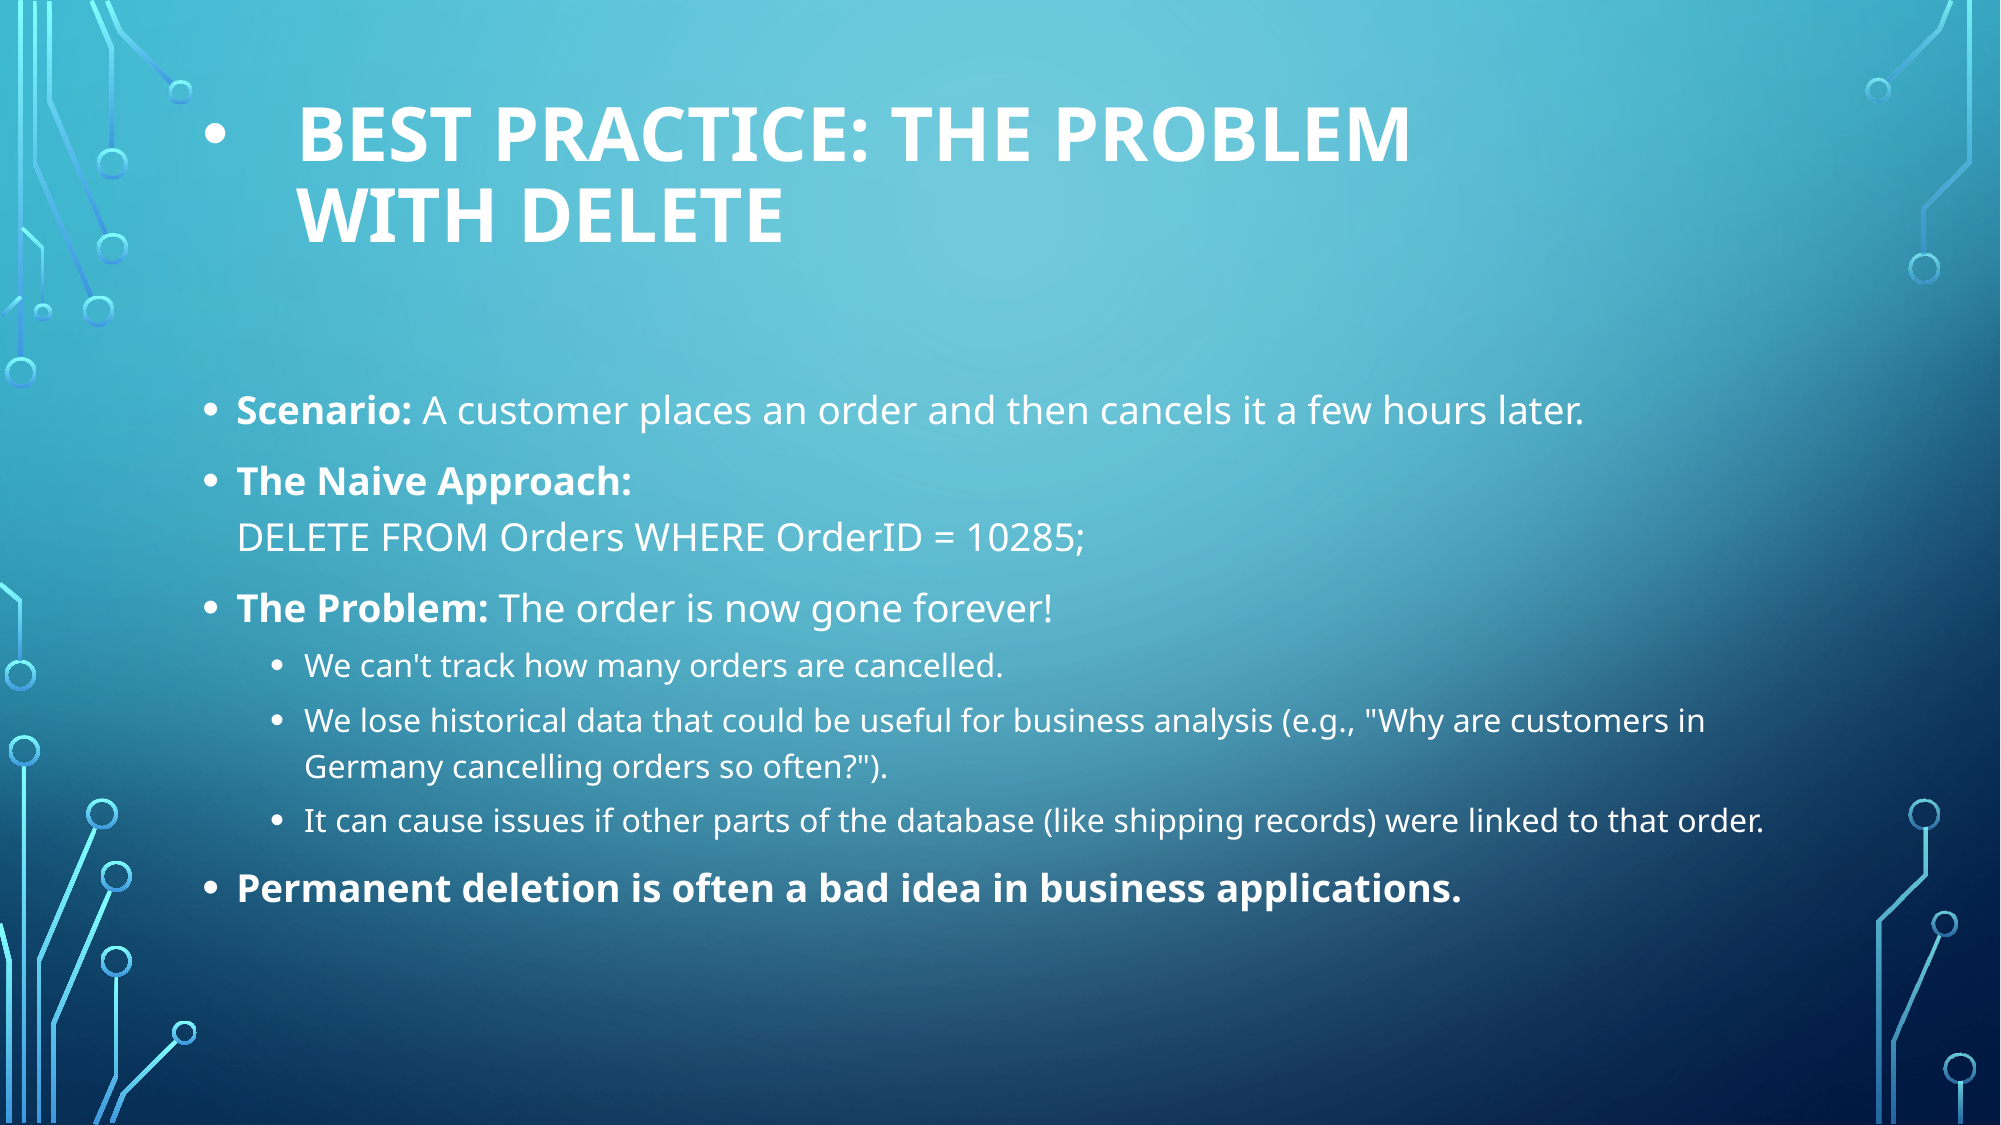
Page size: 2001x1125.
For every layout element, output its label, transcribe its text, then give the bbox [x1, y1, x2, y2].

title Best Practice: The Problem with DELETE [187, 101, 1813, 344]
list Scenario: A customer places an order and then cancels it a few hours later. The Naive Approach: DELETE FROM Orders WHERE OrderID = 10285; The Problem: The order is now gone forever! We can't track how many orders are cancelled. We lose historical data that could be useful for business analysis (e.g., "Why are customers in Germany cancelling orders so often?"). It can cause issues if other parts of the database (like shipping records) were linked to that order. Permanent deletion is often a bad idea in business applications. [187, 369, 1813, 950]
